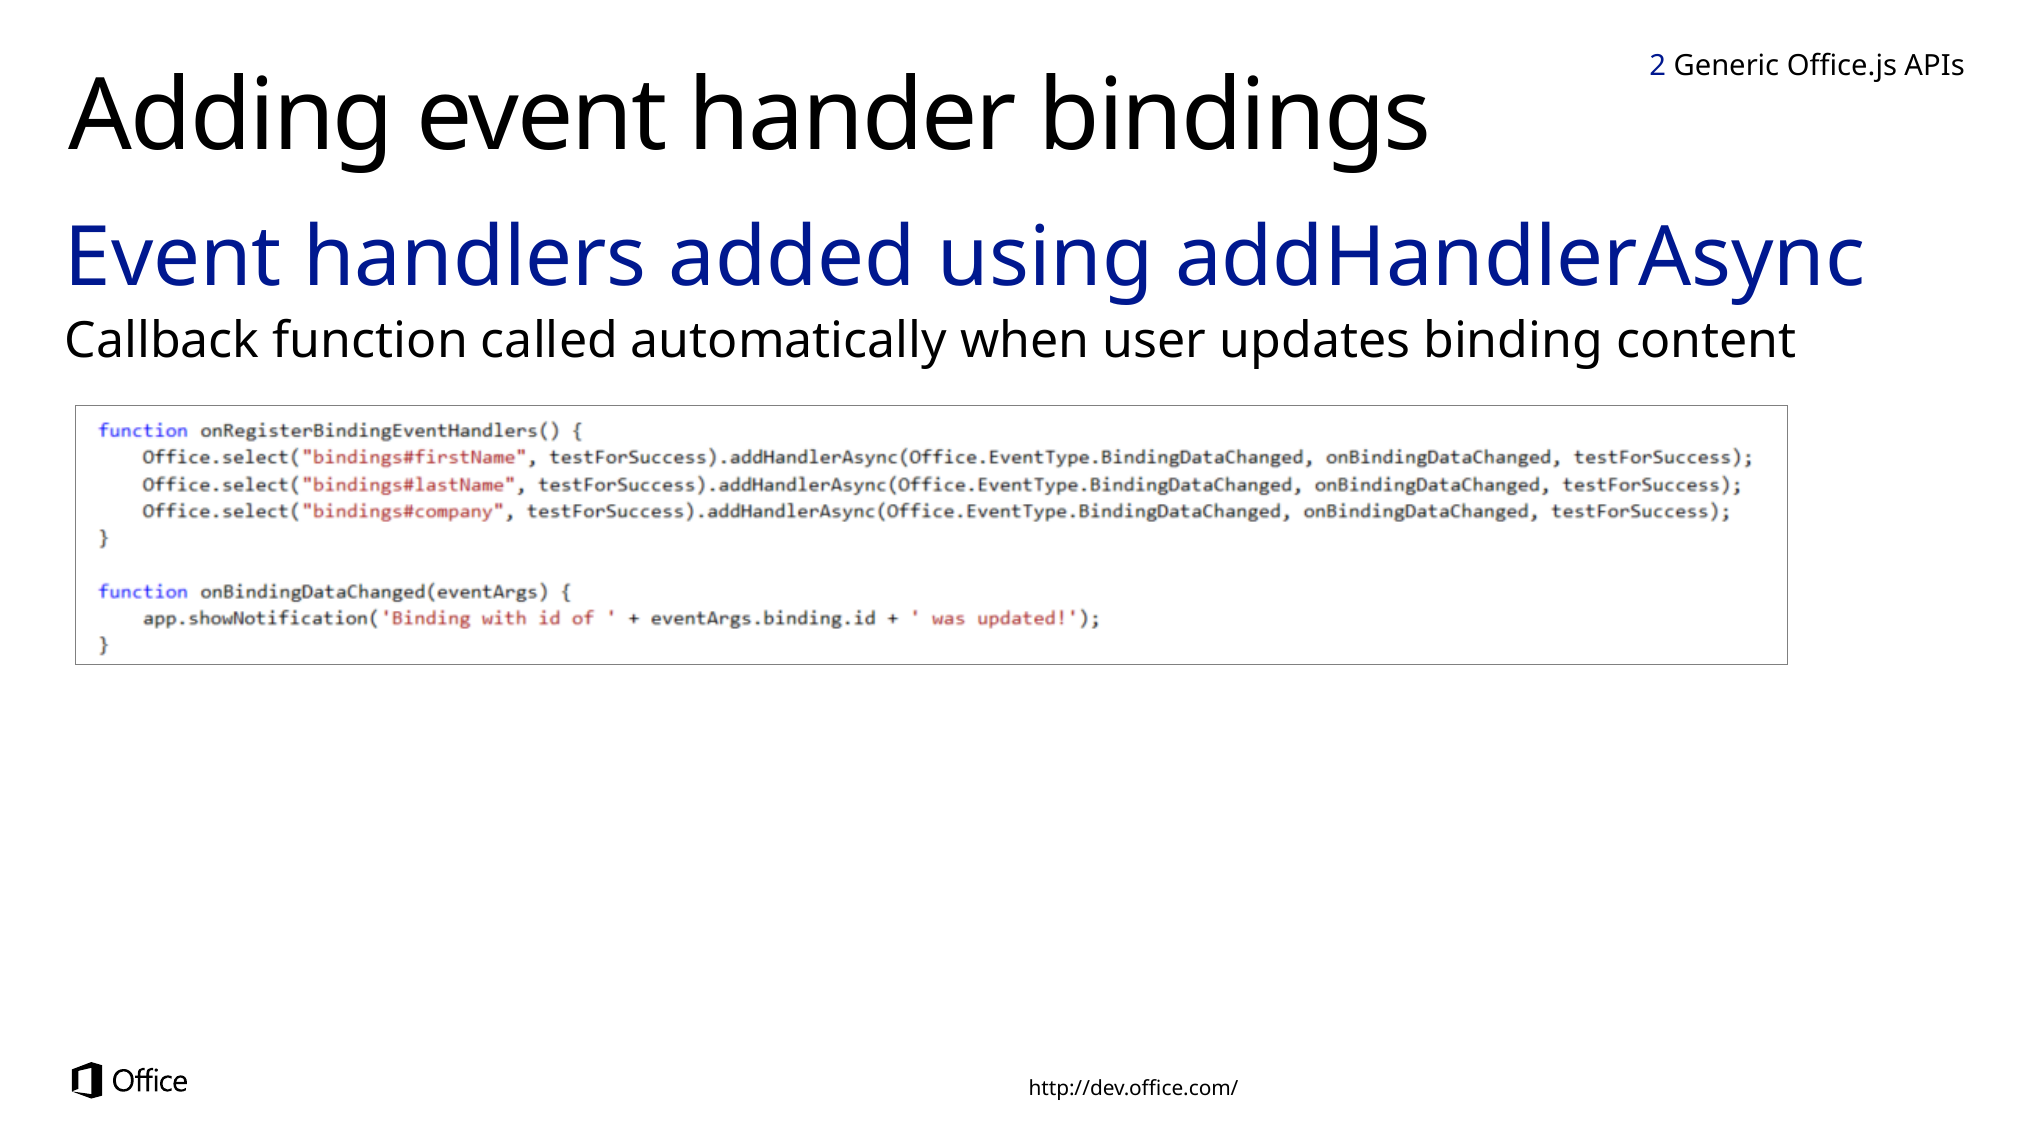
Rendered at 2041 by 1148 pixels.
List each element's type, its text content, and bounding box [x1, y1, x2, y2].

list Event handlers added using addHandlerAsync Callback function called automatically when user updates binding content [40, 198, 1991, 387]
footer 2 Generic Office.js APIs [1306, 48, 1996, 110]
title Adding event hander bindings [45, 48, 1996, 199]
picture [74, 404, 1788, 665]
